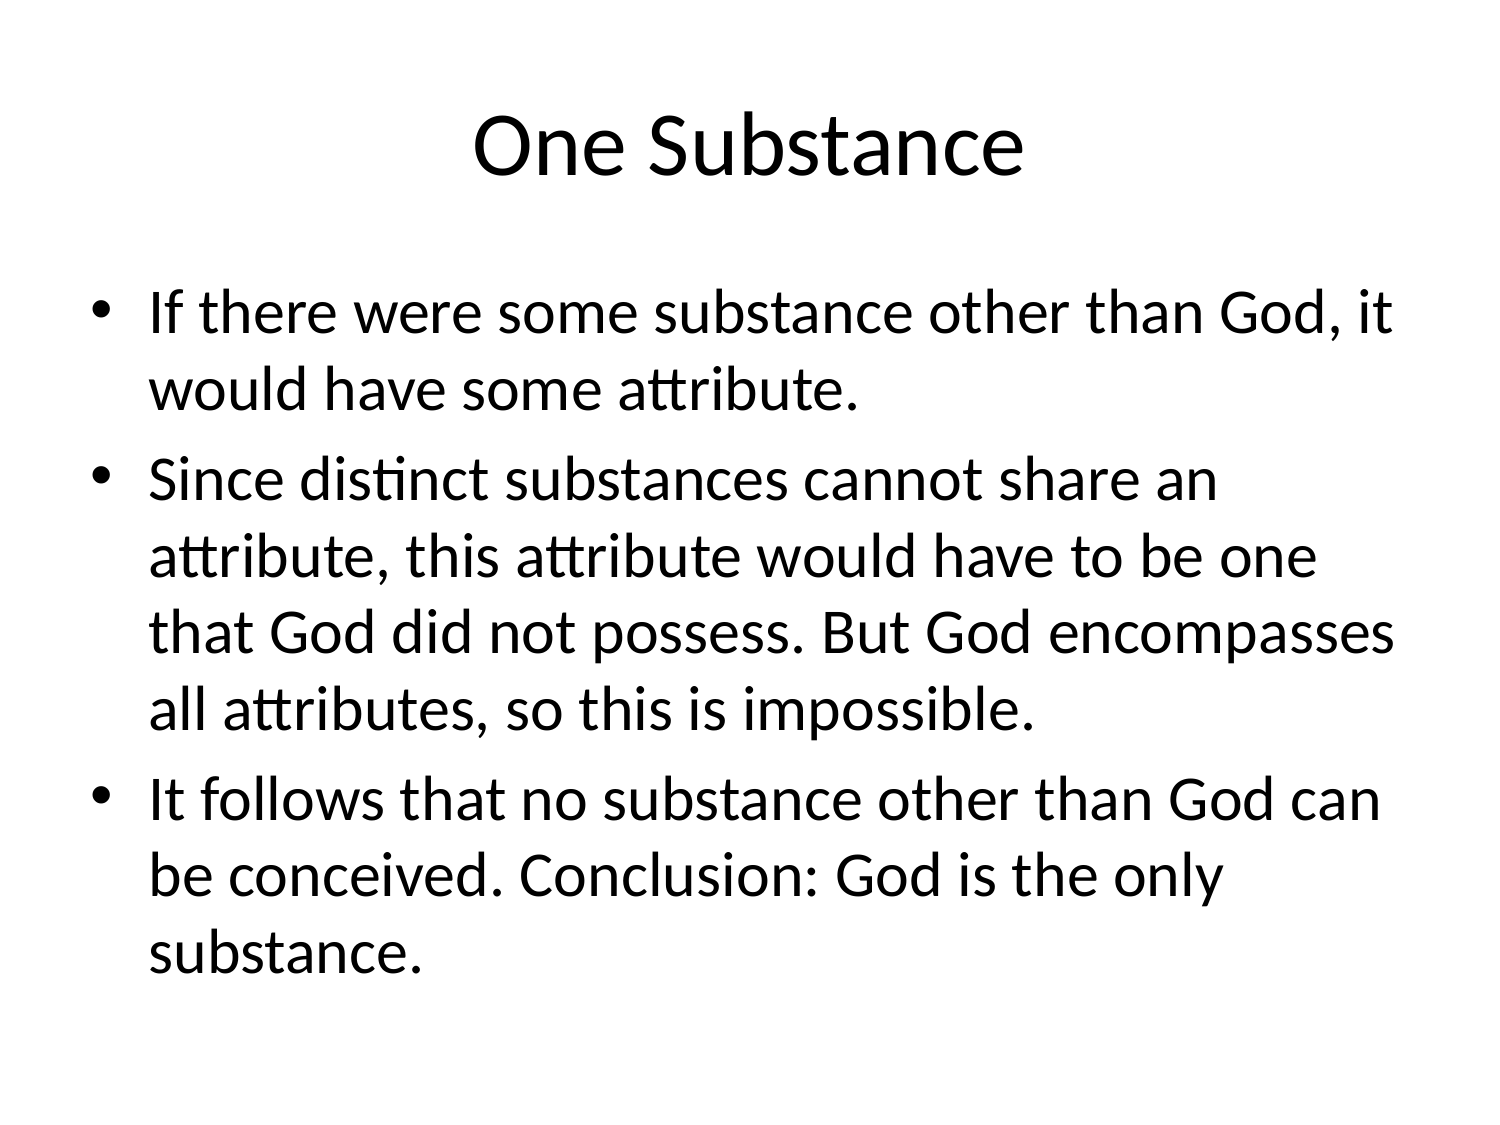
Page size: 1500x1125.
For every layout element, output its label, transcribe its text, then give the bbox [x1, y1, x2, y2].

title One Substance [75, 45, 1425, 233]
list If there were some substance other than God, it would have some attribute. Since distinct substances cannot share an attribute, this attribute would have to be one that God did not possess. But God encompasses all attributes, so this is impossible. It follows that no substance other than God can be conceived. Conclusion: God is the only substance. [75, 262, 1425, 1005]
